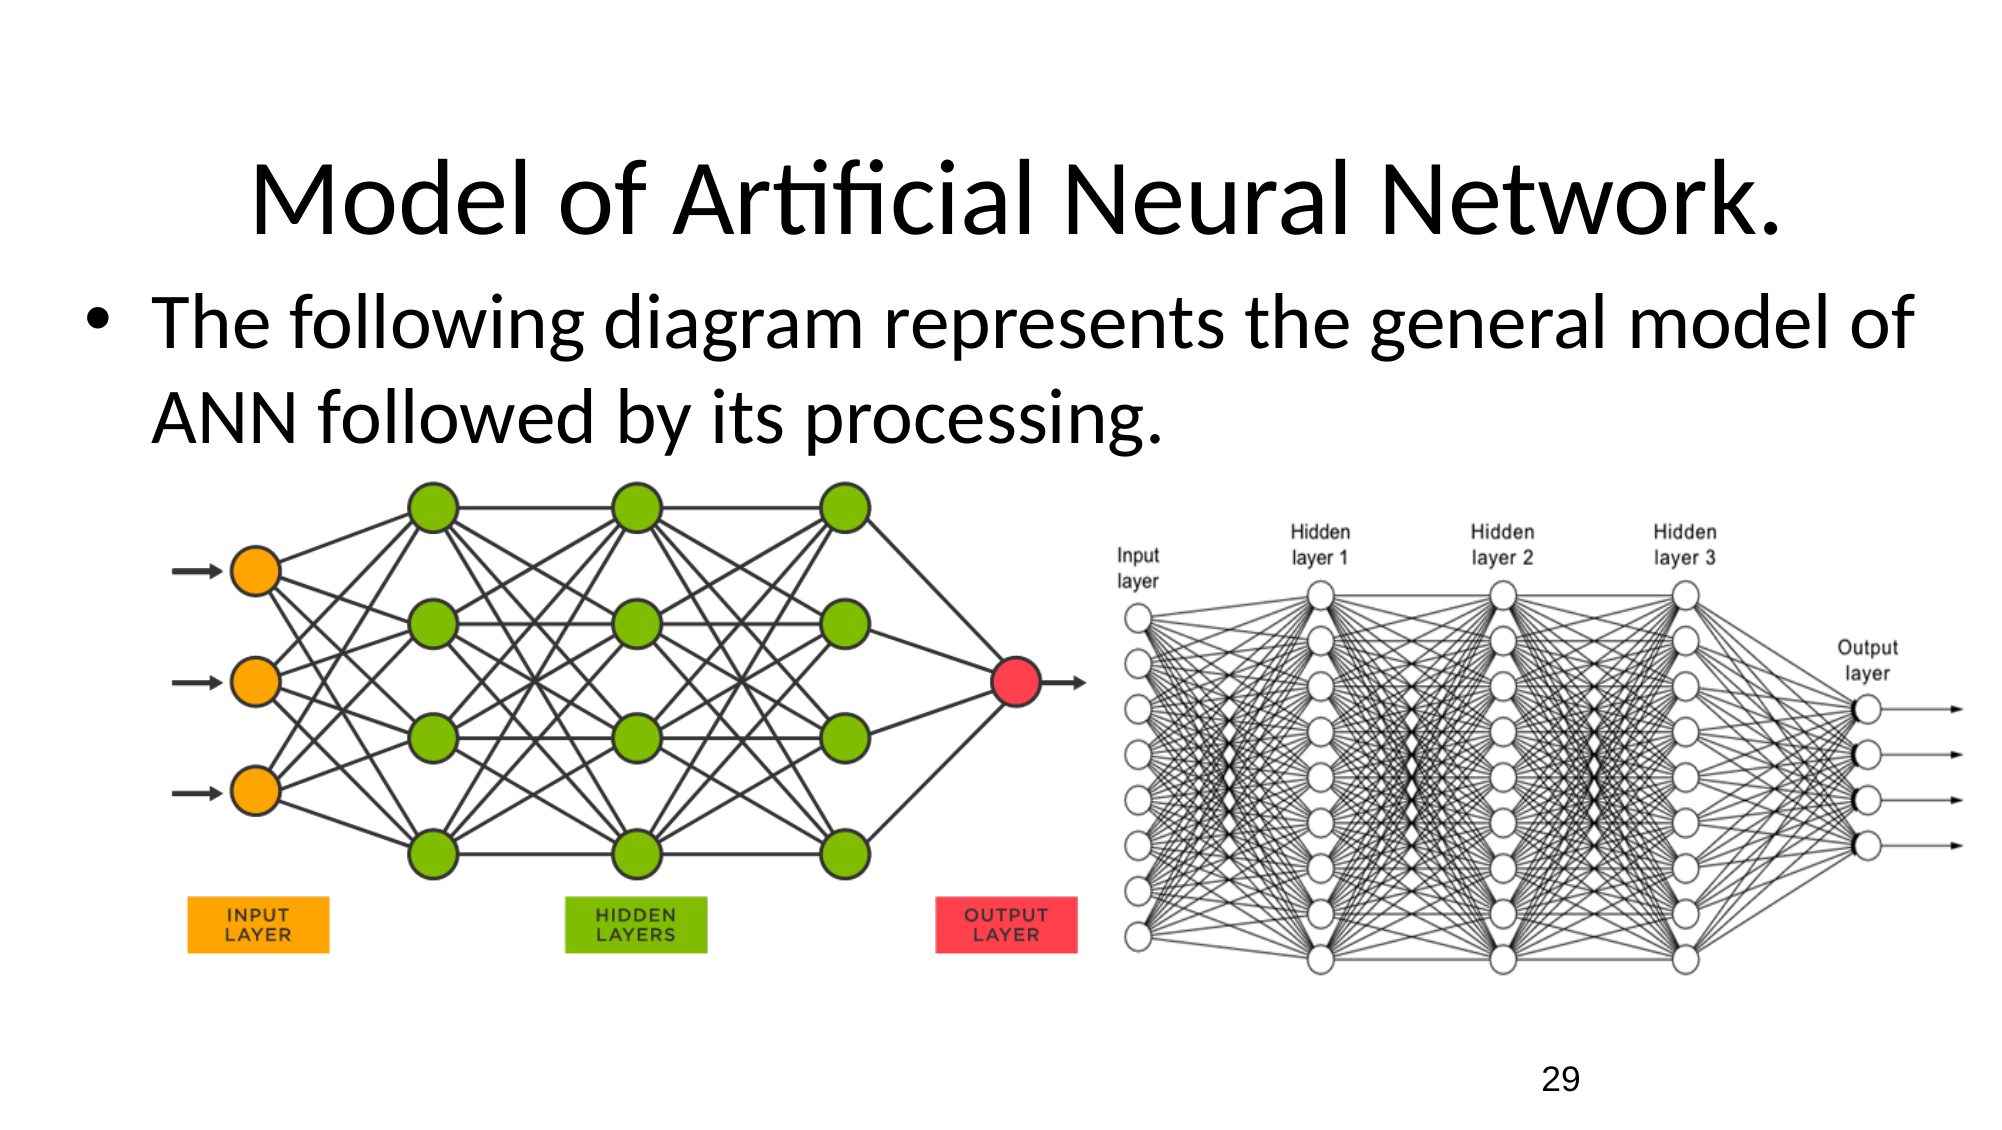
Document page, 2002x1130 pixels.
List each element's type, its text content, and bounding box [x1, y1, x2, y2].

slide_number 29 [1434, 1046, 1901, 1107]
list The following diagram represents the general model of ANN followed by its processing. [66, 260, 1968, 969]
title Model of Artificial Neural Network. [133, 97, 1902, 260]
picture [133, 478, 1969, 985]
